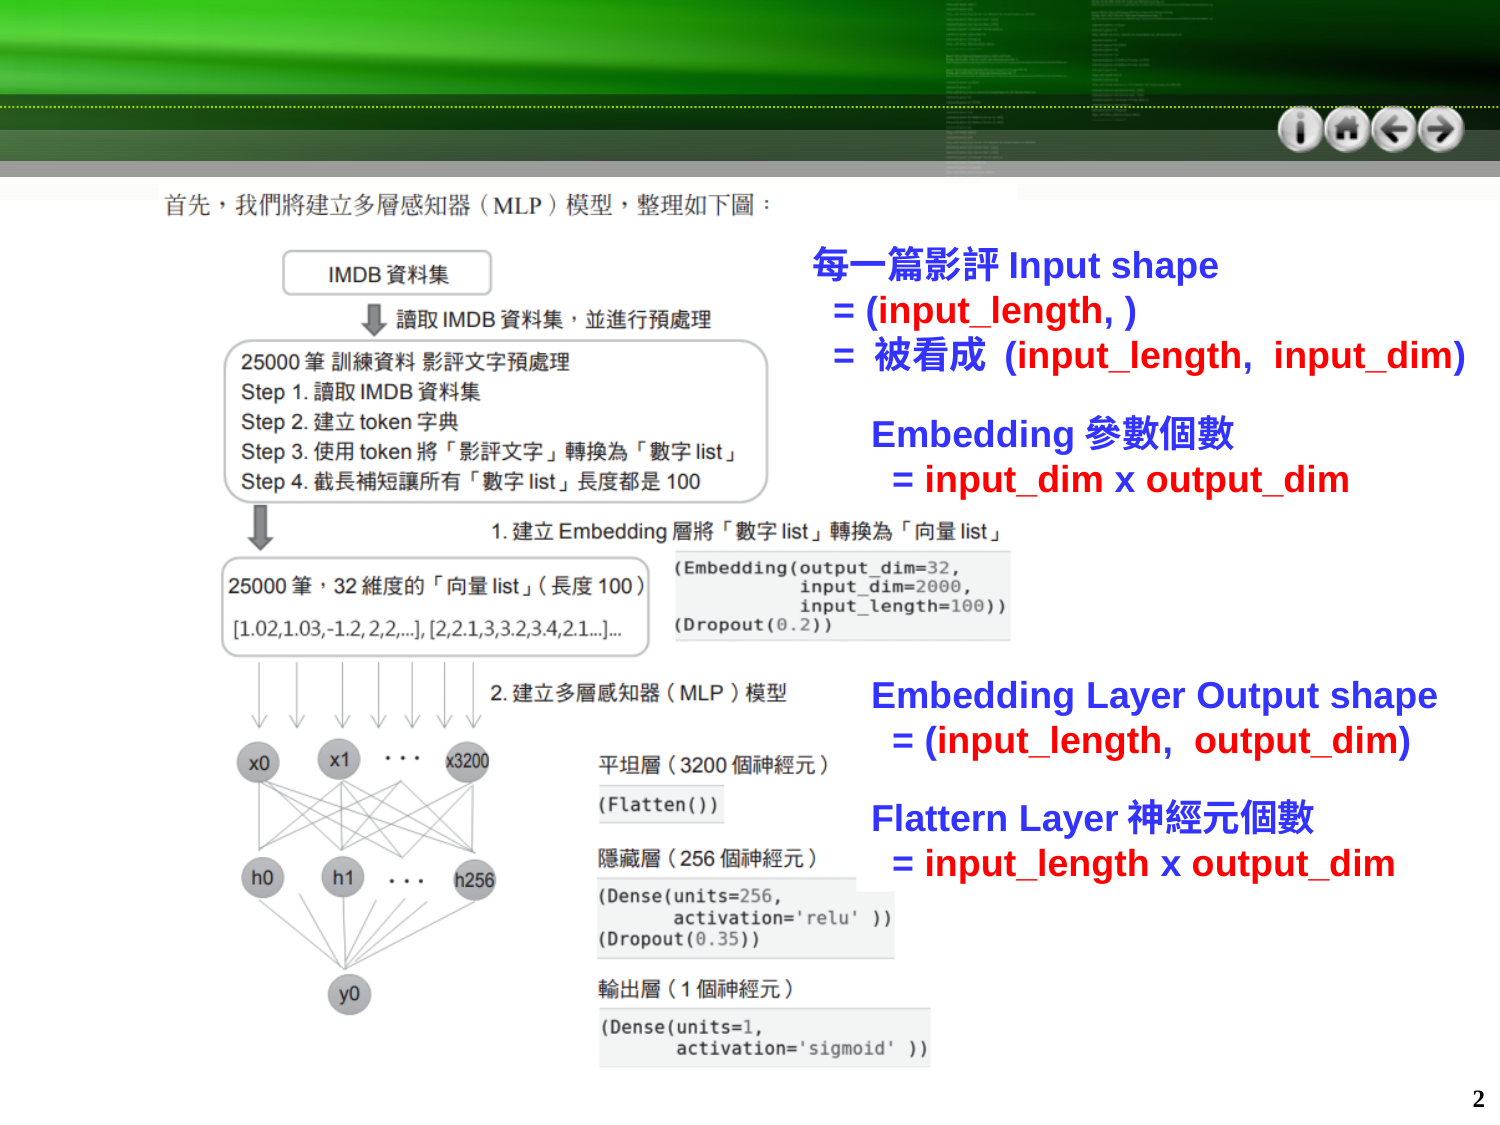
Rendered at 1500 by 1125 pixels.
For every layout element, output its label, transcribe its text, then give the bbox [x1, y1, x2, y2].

text_box Embedding Layer Output shape = (input_length, output_dim) [1022, 663, 1483, 769]
text_box 每一篇影評Input shape = (input_length, ) = 被看成 (input_length, input_dim) [1022, 233, 1483, 384]
text_box Embedding參數個數 = input_dim x output_dim [1022, 402, 1388, 507]
text_box Flattern Layer神經元個數 = input_length x output_dim [1022, 786, 1483, 892]
picture [0, 0, 1500, 178]
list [159, 184, 1018, 1076]
